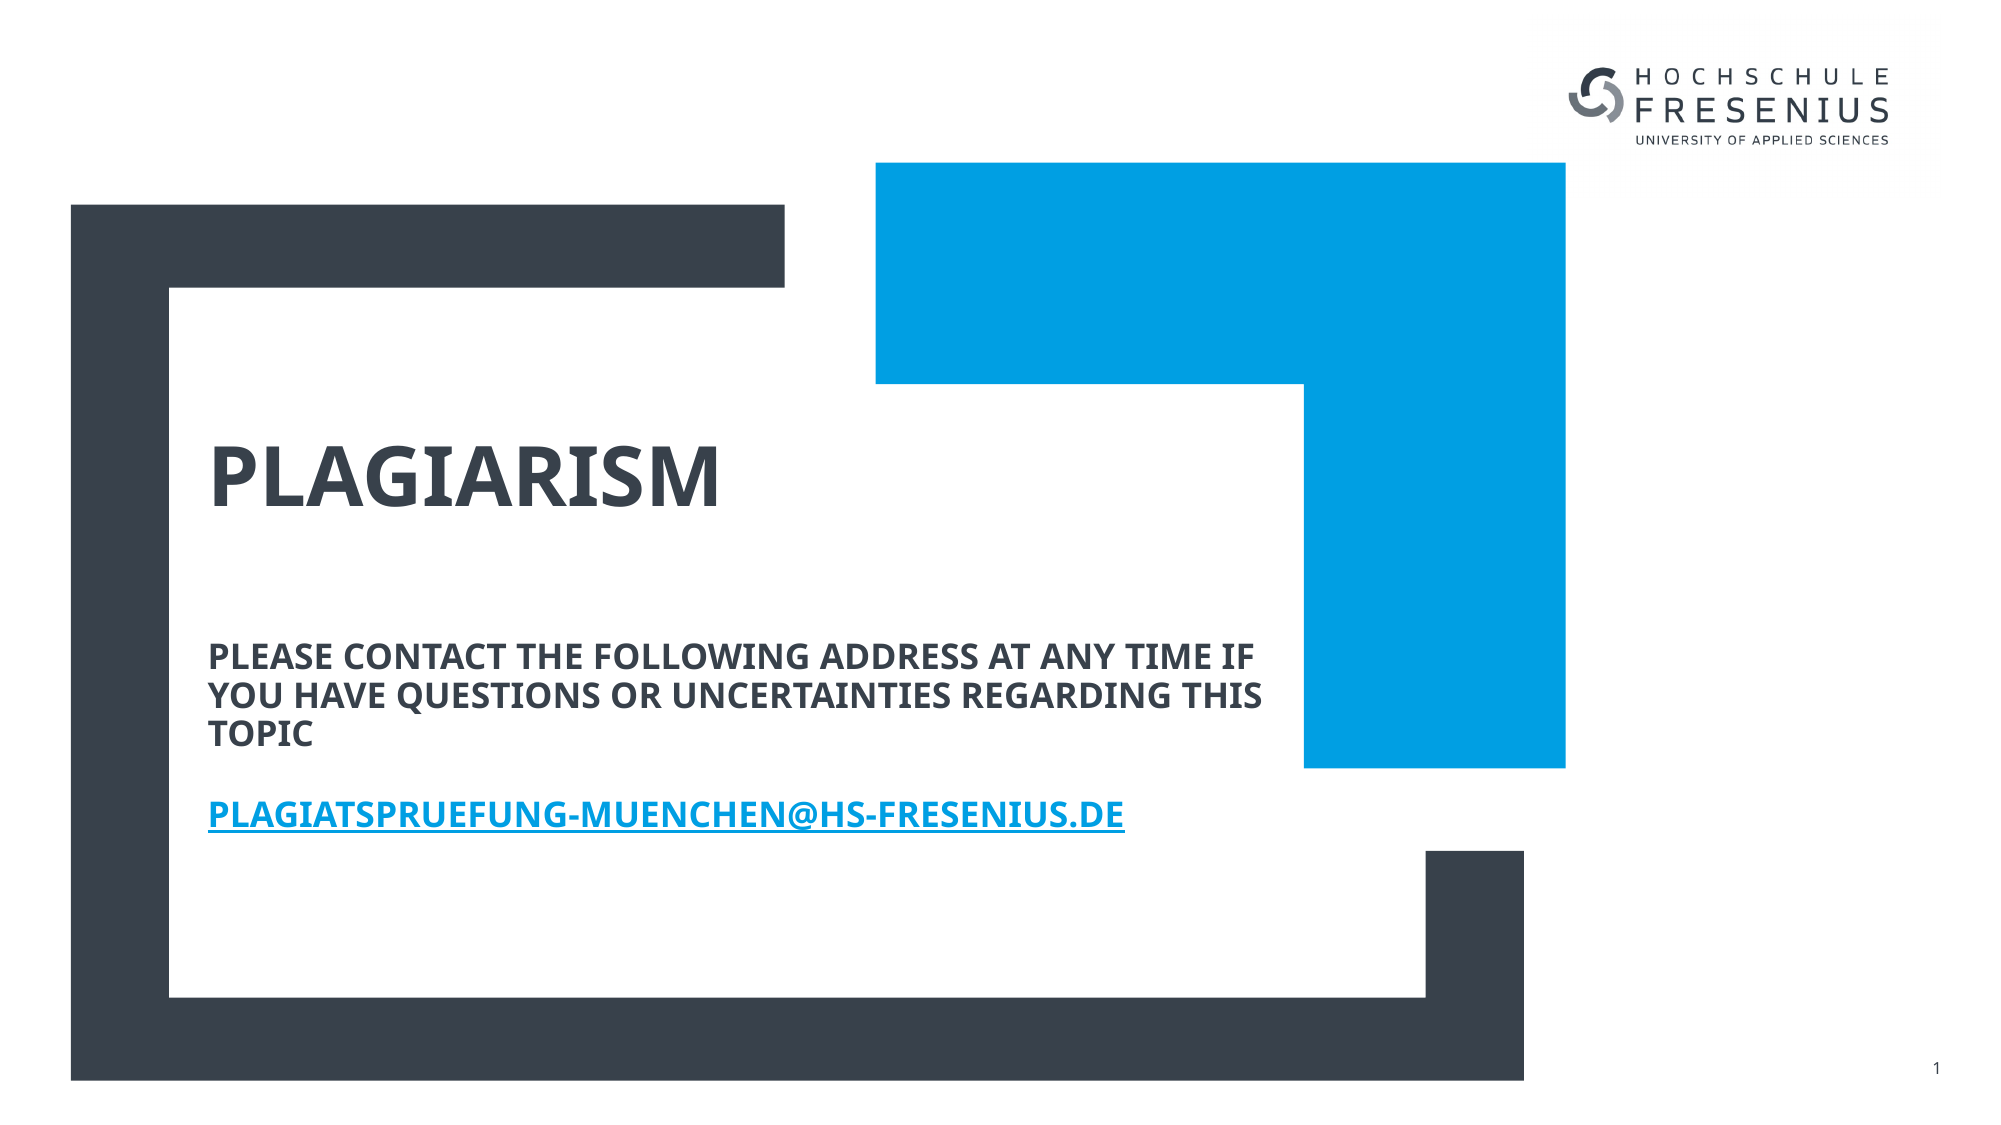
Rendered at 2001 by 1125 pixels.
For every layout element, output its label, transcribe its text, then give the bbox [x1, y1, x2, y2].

title Plagiarism Please contact the following address at any time if you have questions or uncertainties regarding this topic plagiatspruefung-muenchen@hs-fresenius.de [207, 434, 1268, 983]
picture [1527, 14, 1941, 198]
slide_number 1 [1896, 1057, 1942, 1079]
